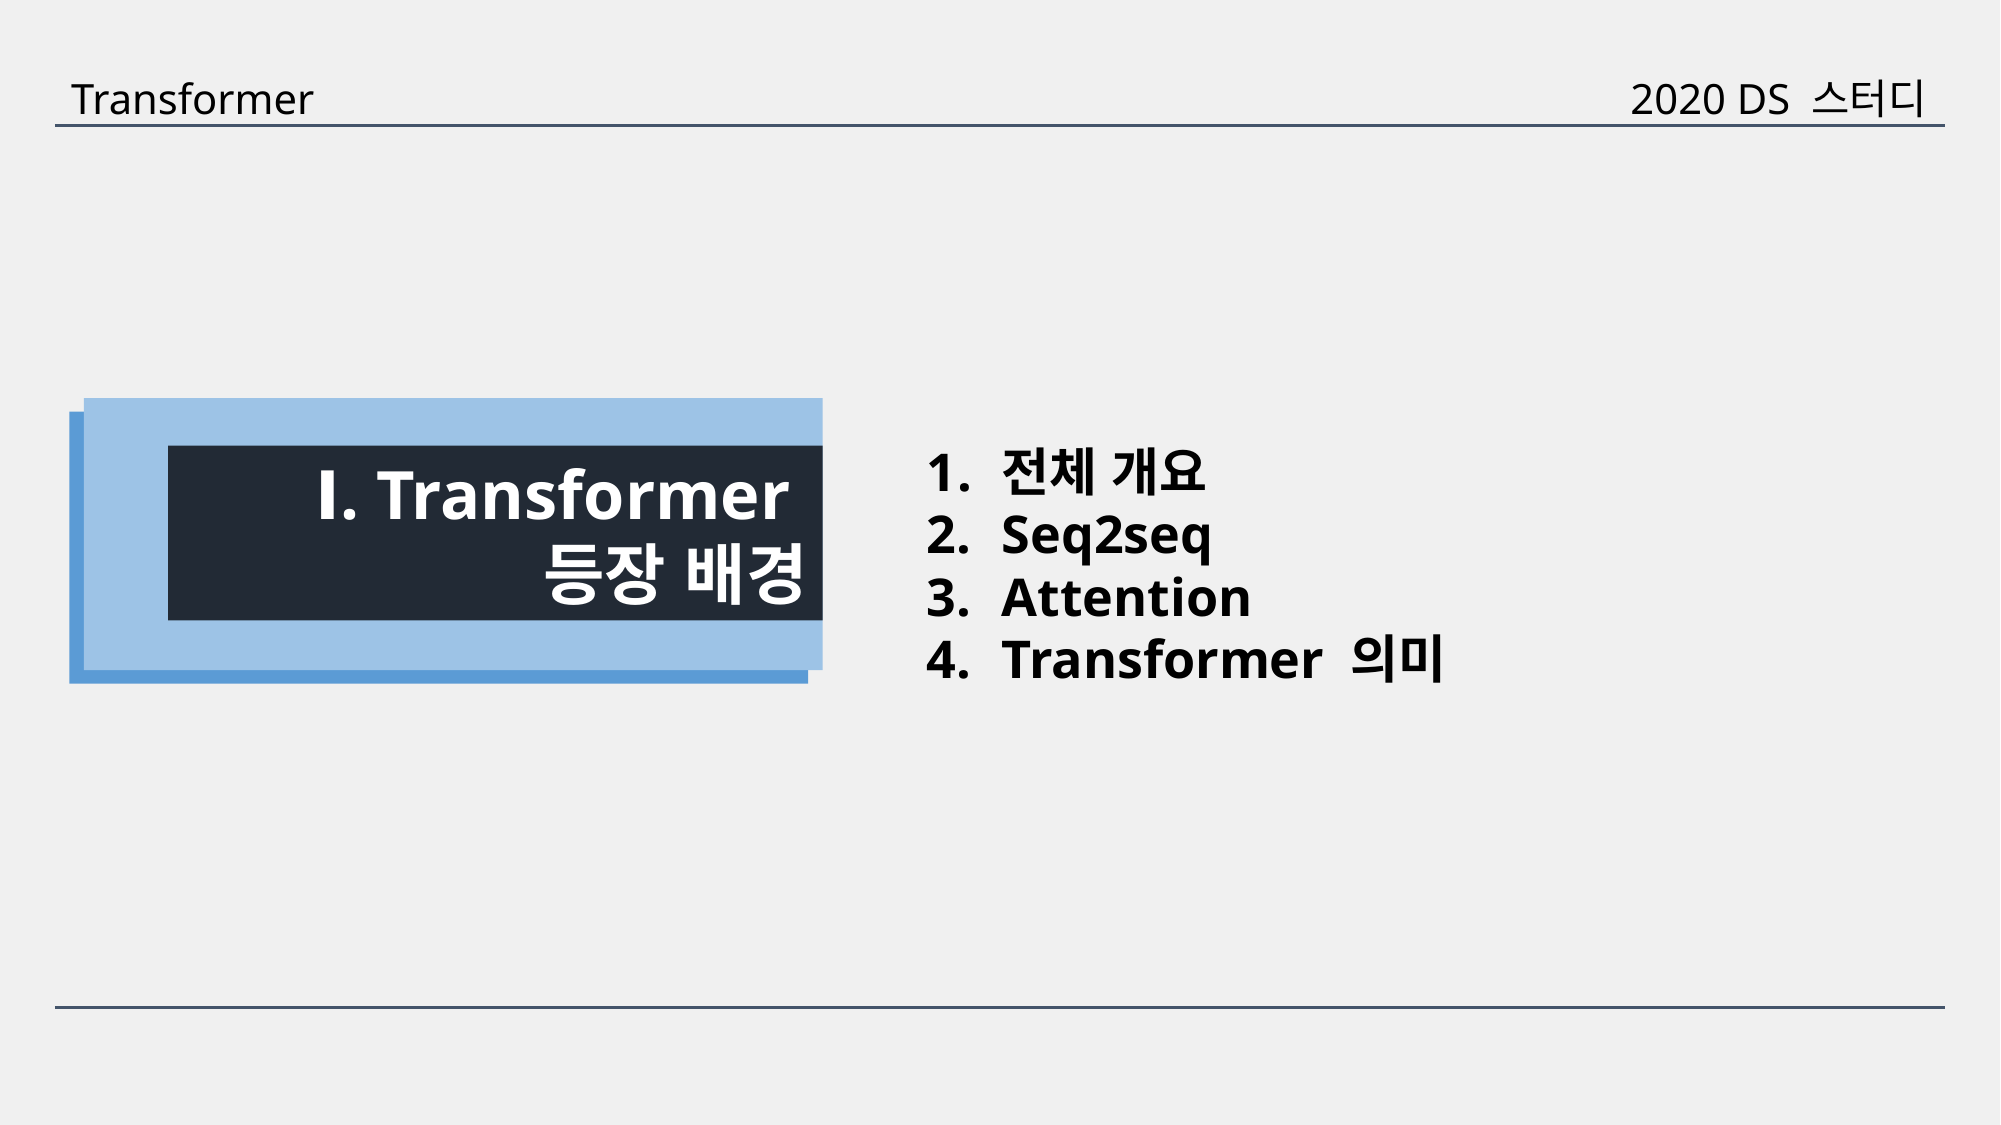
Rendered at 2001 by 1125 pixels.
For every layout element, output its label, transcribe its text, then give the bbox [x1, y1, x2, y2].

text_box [69, 397, 823, 684]
text_box Transformer [56, 71, 702, 120]
text_box 전체 개요 Seq2seq Attention Transformer 의미 [837, 431, 1838, 697]
list 2020 DS 스터디 [1296, 70, 1942, 119]
